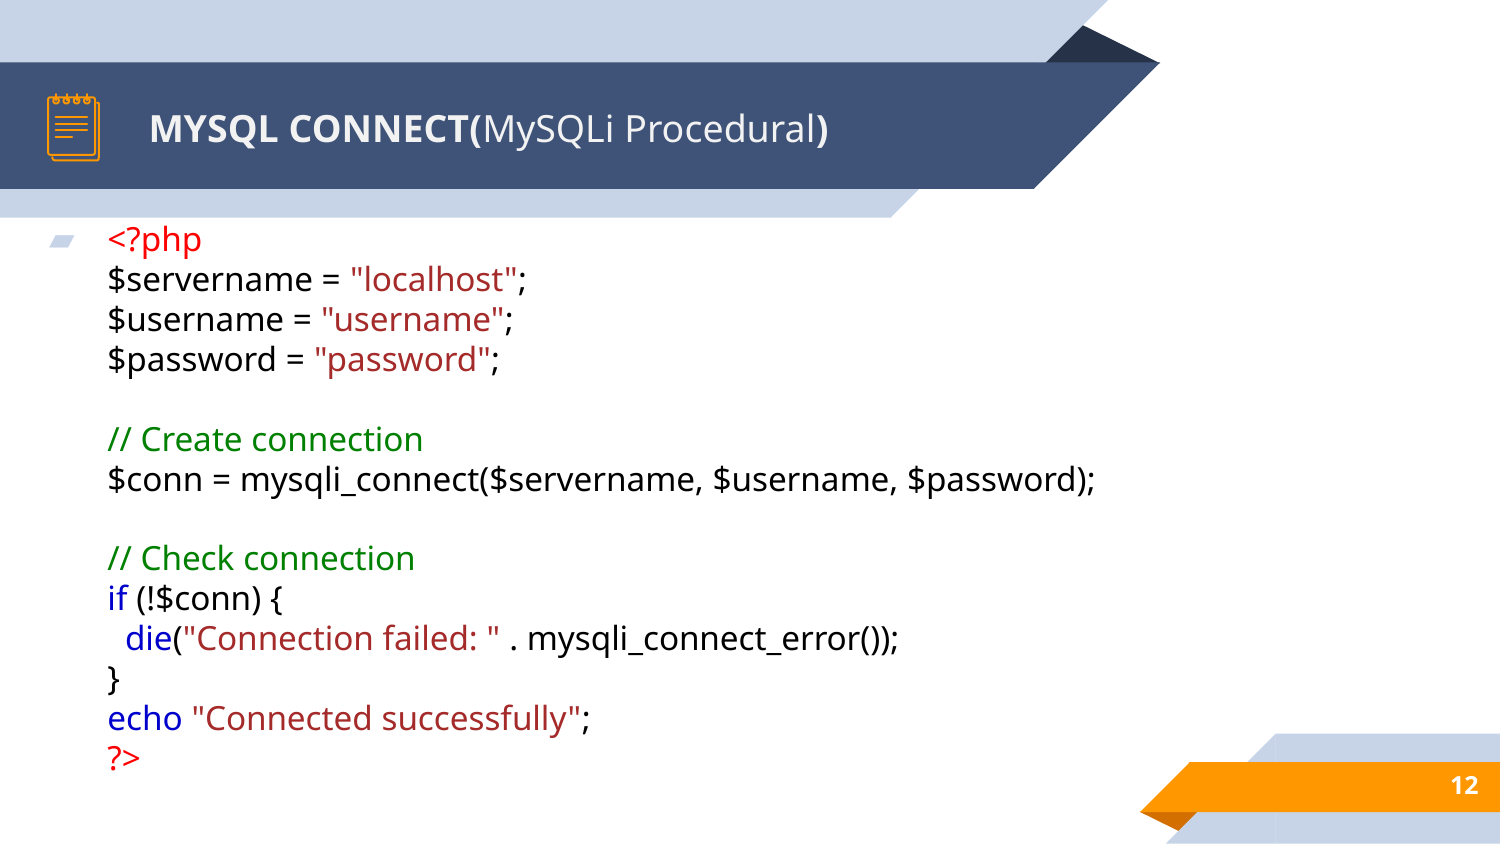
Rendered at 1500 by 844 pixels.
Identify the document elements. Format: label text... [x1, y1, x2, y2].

list <?php $servername = "localhost"; $username = "username"; $password = "password"; // Create connection $conn = mysqli_connect($servername, $username, $password); // Check connection if (!$conn) { die("Connection failed: " . mysqli_connect_error()); } echo "Connected successfully"; ?> [17, 203, 1432, 699]
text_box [47, 93, 100, 161]
title MYSQL CONNECT(MySQLi Procedural) [133, 64, 997, 190]
slide_number 12 [1249, 760, 1494, 813]
